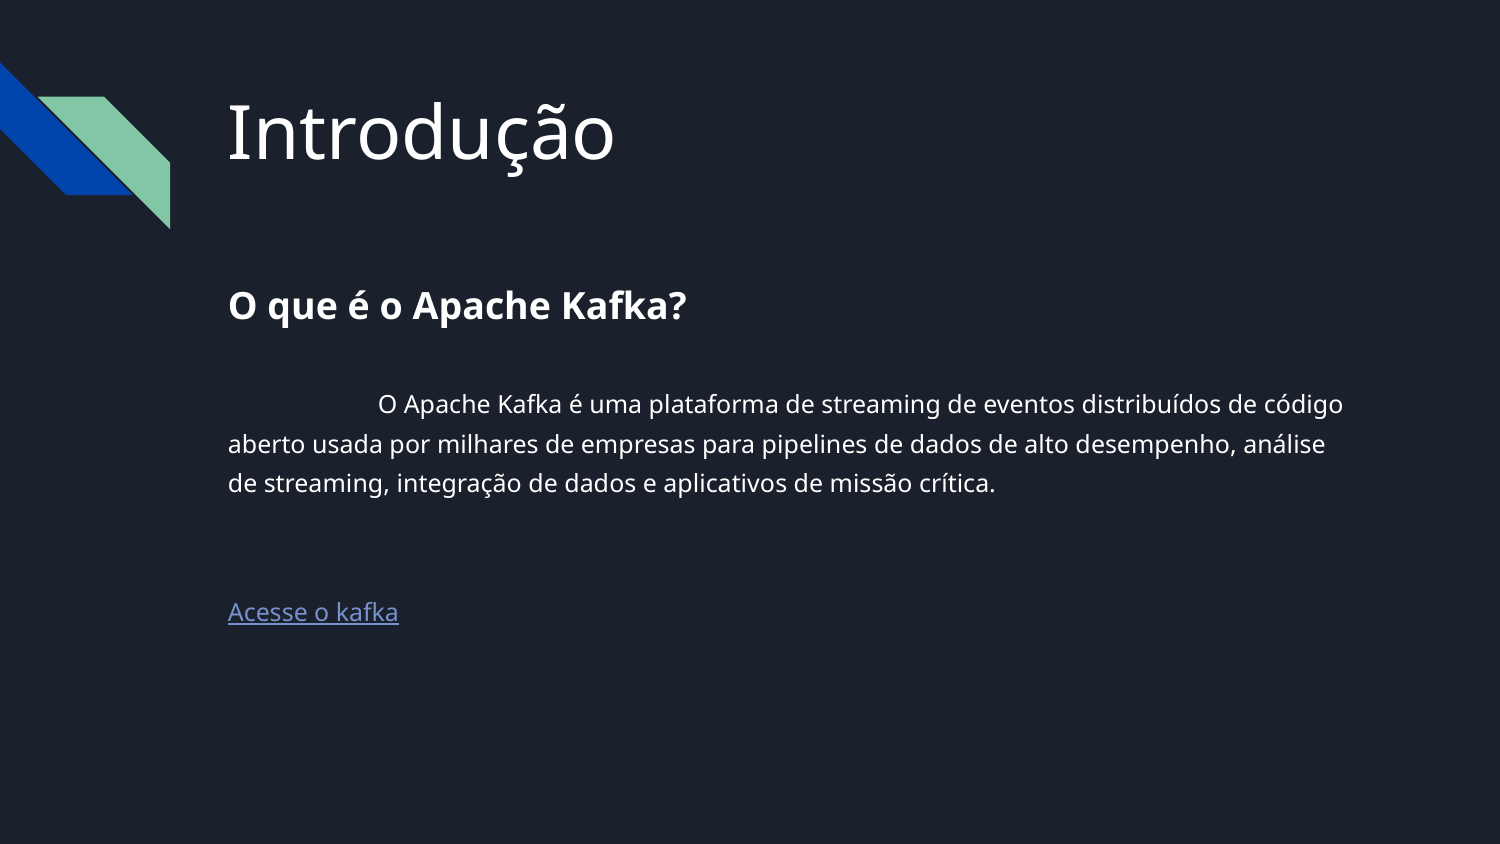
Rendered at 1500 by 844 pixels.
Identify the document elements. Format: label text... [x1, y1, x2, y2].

list O que é o Apache Kafka? O Apache Kafka é uma plataforma de streaming de eventos distribuídos de código aberto usada por milhares de empresas para pipelines de dados de alto desempenho, análise de streaming, integração de dados e aplicativos de missão crítica. Acesse o kafka [212, 257, 1368, 735]
title Introdução [212, 64, 1368, 215]
